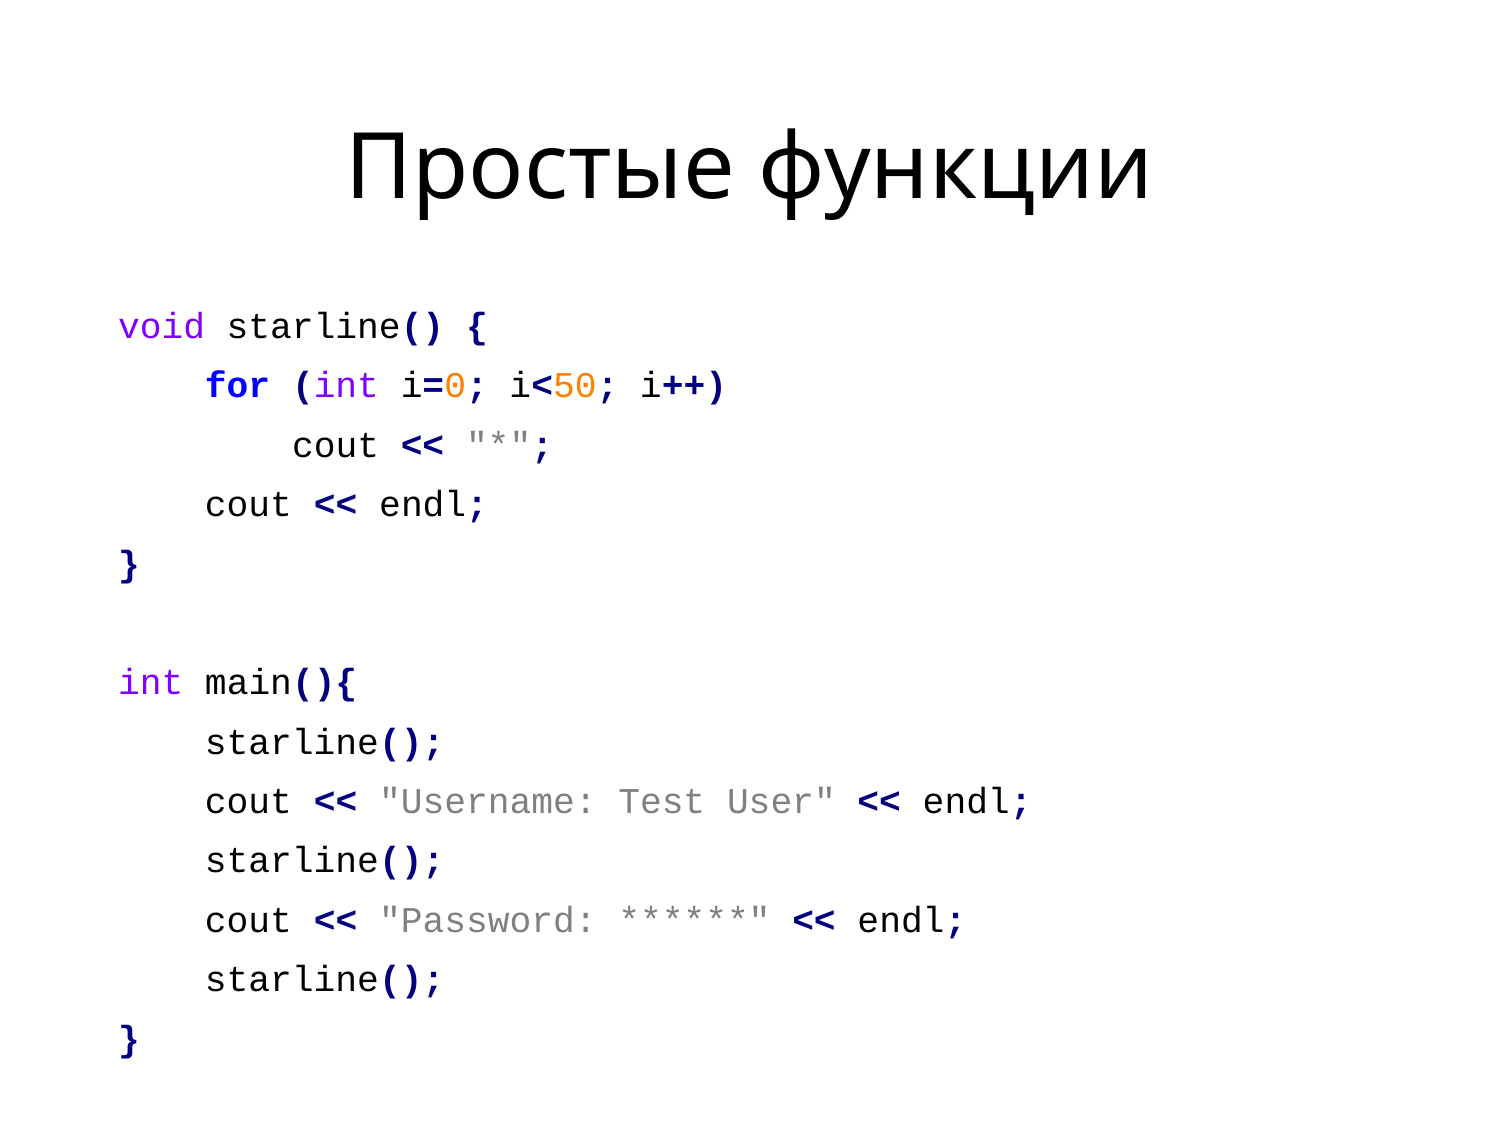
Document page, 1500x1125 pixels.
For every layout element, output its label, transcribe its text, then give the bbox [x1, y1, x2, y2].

list void starline() { for (int i=0; i<50; i++) cout << "*"; cout << endl; } int main(){ starline(); cout << "Username: Test User" << endl; starline(); cout << "Password: ******" << endl; starline(); } [103, 299, 1397, 1073]
title Простые функции [103, 59, 1397, 278]
